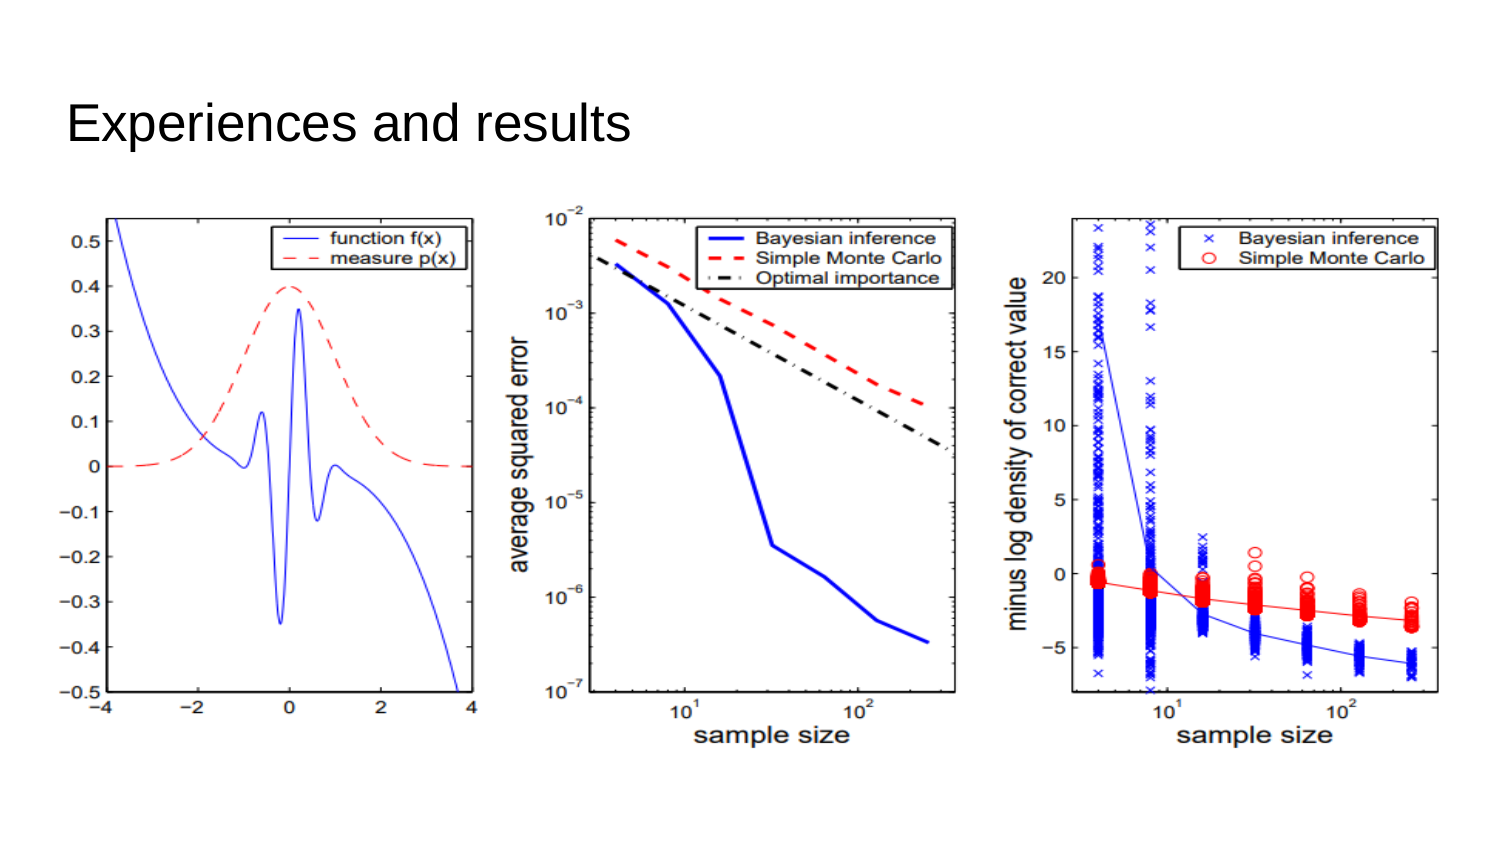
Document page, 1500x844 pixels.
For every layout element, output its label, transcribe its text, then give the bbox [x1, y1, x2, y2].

title Experiences and results [51, 72, 1449, 167]
picture [41, 196, 1459, 758]
